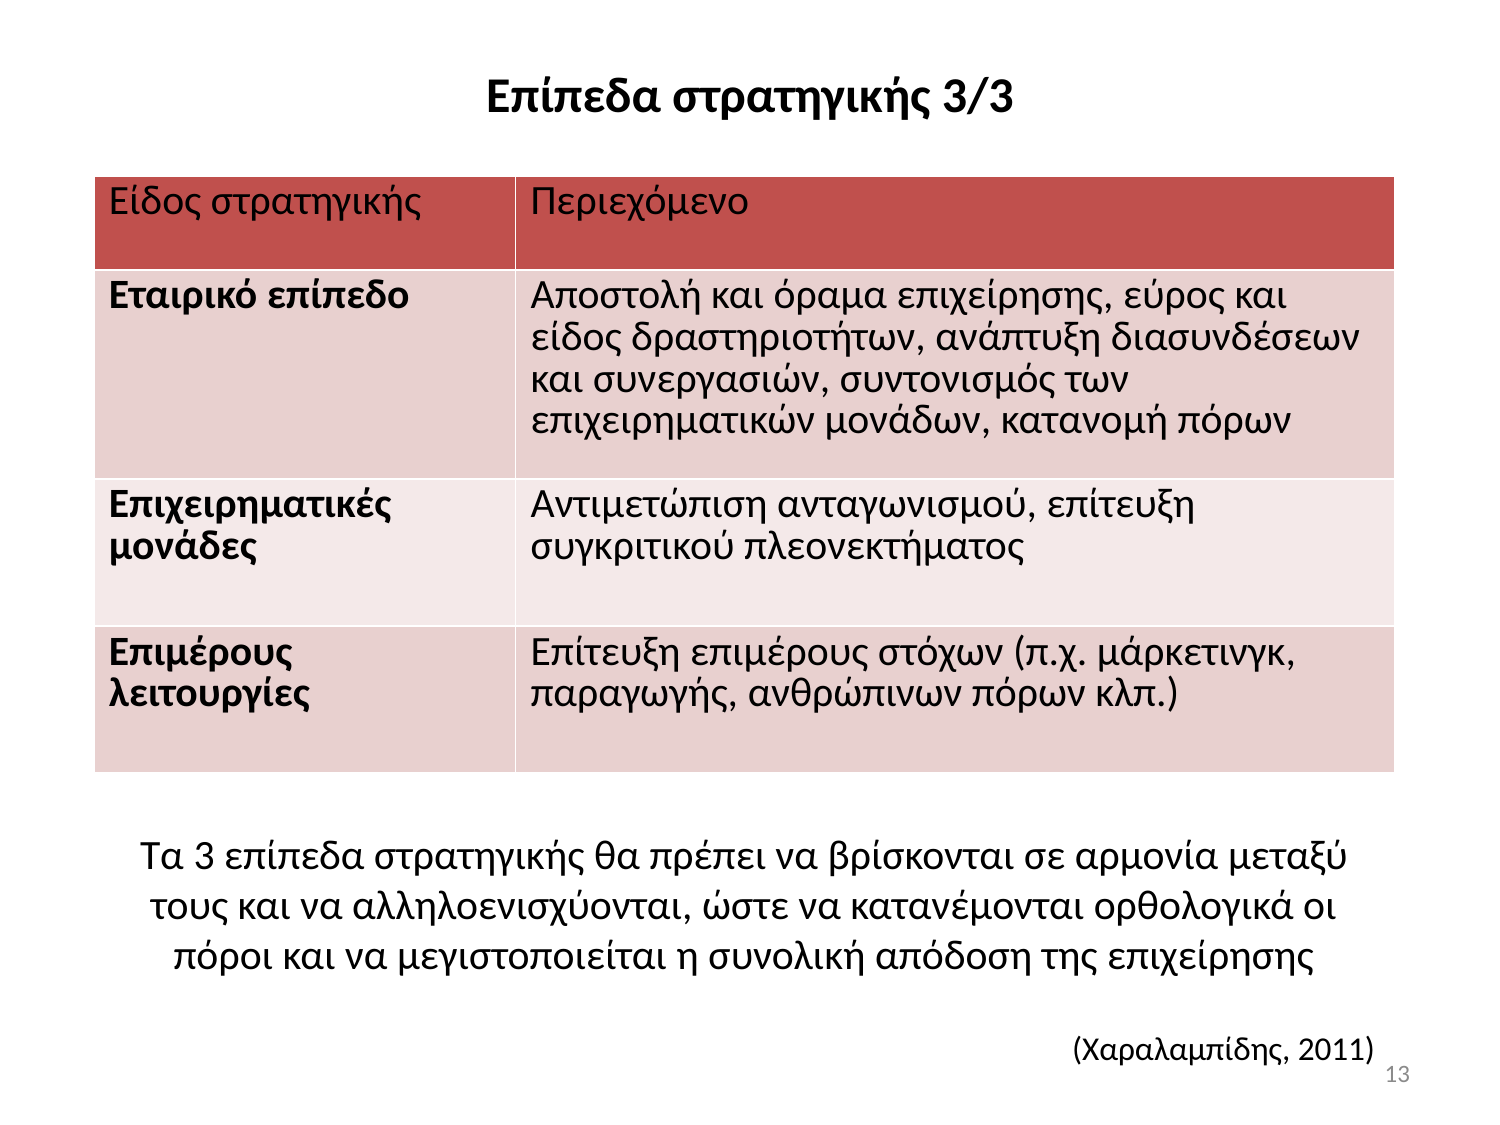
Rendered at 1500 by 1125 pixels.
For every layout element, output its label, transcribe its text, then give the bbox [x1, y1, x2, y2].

table_cell Επιχειρηματικές μονάδες [95, 480, 515, 625]
table_cell Εταιρικό επίπεδο [95, 271, 515, 478]
table_cell Επιμέρους λειτουργίες [95, 627, 515, 772]
text_box (Χαραλαμπίδης, 2011) [1057, 1019, 1391, 1075]
table_cell Αντιμετώπιση ανταγωνισμού, επίτευξη συγκριτικού πλεονεκτήματος [516, 480, 1394, 625]
slide_number 13 [1074, 1042, 1425, 1103]
table_cell Επίτευξη επιμέρους στόχων (π.χ. μάρκετινγκ, παραγωγής, ανθρώπινων πόρων κλπ.) [516, 627, 1394, 772]
table_header Είδος στρατηγικής [95, 177, 515, 269]
title Επίπεδα στρατηγικής 3/3 [75, 45, 1425, 141]
table_header Περιεχόμενο [516, 177, 1394, 269]
text_box Τα 3 επίπεδα στρατηγικής θα πρέπει να βρίσκονται σε αρμονία μεταξύ τους και να αλληλοενισχύονται, ώστε να κατανέμονται ορθολογικά οι πόροι και να μεγιστοποιείται η συνολική απόδοση της επιχείρησης [93, 820, 1395, 986]
table_cell Αποστολή και όραμα επιχείρησης, εύρος και είδος δραστηριοτήτων, ανάπτυξη διασυνδέσεων και συνεργασιών, συντονισμός των επιχειρηματικών μονάδων, κατανομή πόρων [516, 271, 1394, 478]
